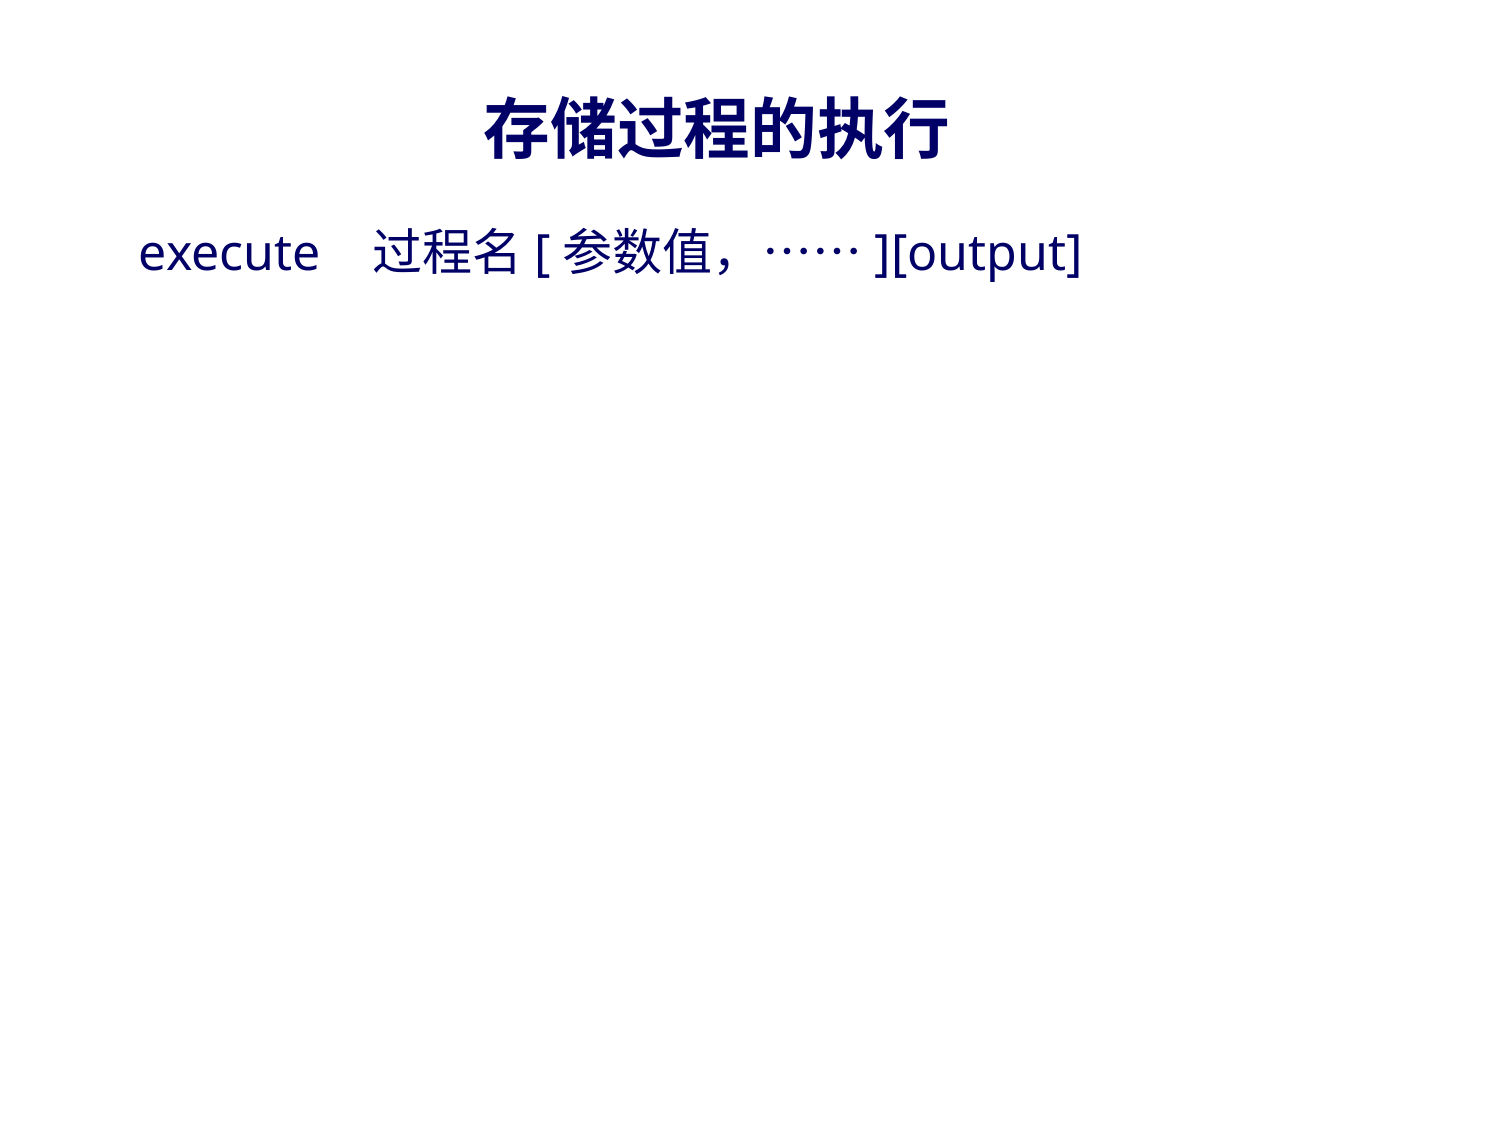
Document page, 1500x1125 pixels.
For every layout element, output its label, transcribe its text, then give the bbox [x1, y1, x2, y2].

title 存储过程的执行 [54, 17, 1380, 175]
list execute 过程名[参数值，……][output] [123, 212, 1381, 1018]
